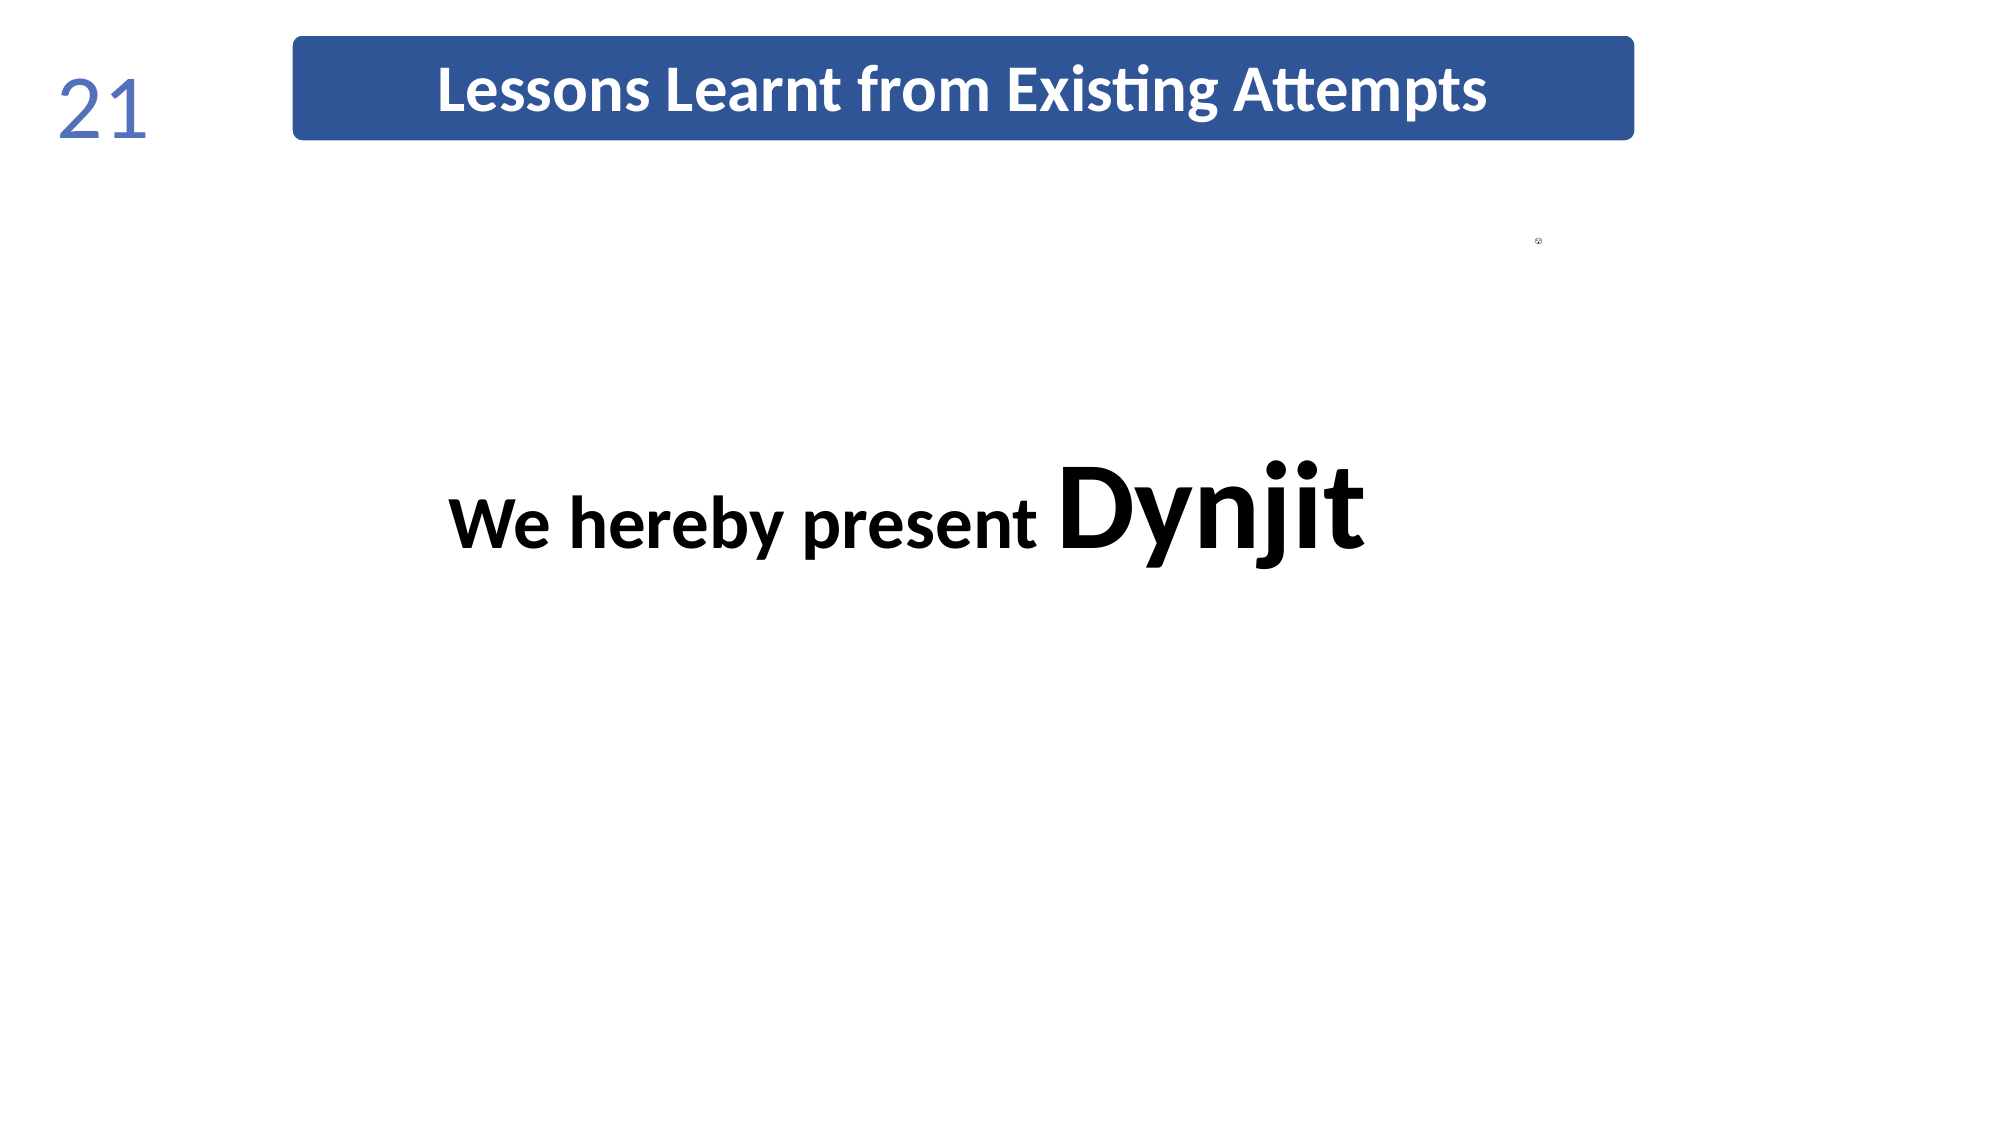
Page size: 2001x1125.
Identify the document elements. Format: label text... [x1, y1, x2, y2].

text_box Lessons Learnt from Existing Attempts [290, 33, 1637, 143]
slide_number 21 [0, 72, 165, 132]
text_box We hereby present Dynjit [433, 416, 1647, 582]
picture [1534, 237, 1543, 245]
